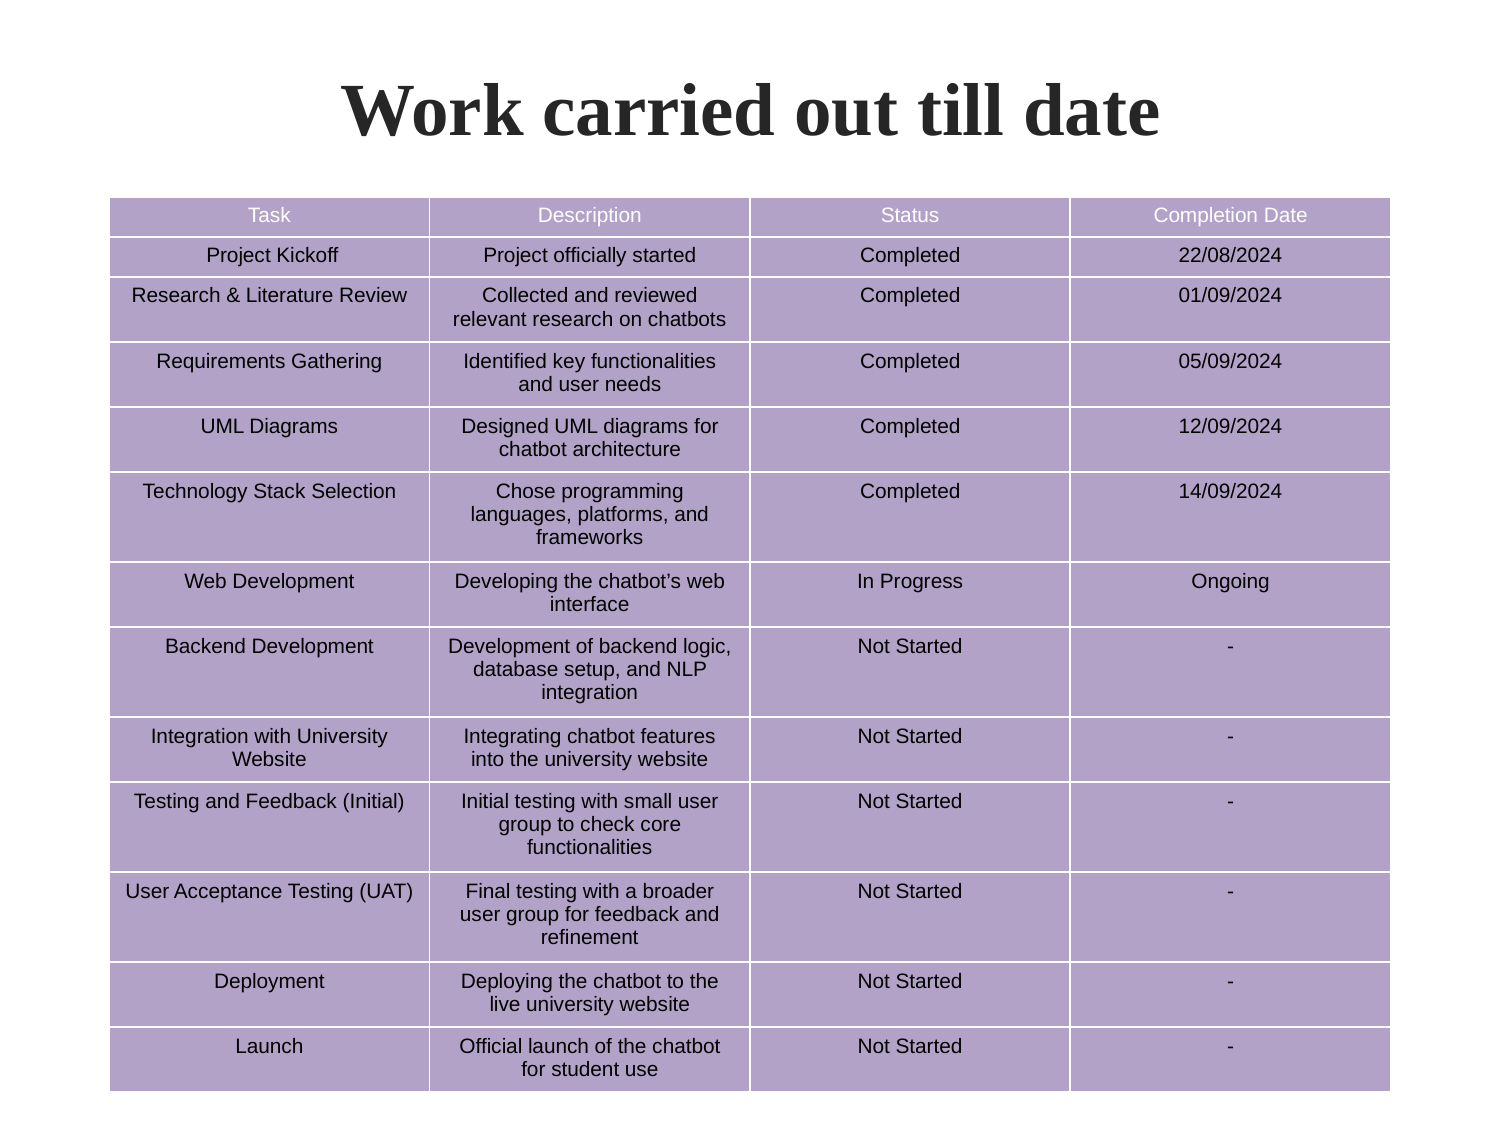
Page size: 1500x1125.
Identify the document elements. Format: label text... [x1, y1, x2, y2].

table_cell Designed UML diagrams for chatbot architecture [430, 408, 749, 471]
table_cell Not Started [751, 1028, 1069, 1091]
table_cell Completed [751, 278, 1069, 341]
table_cell Research & Literature Review [110, 278, 429, 341]
table_cell Not Started [751, 783, 1069, 871]
title Work carried out till date [222, 57, 1278, 196]
table_cell 01/09/2024 [1071, 278, 1390, 341]
table_cell Launch [110, 1028, 429, 1091]
table_cell Development of backend logic, database setup, and NLP integration [430, 628, 749, 716]
table_cell - [1071, 873, 1390, 961]
table_header Task [110, 198, 429, 236]
table_cell 14/09/2024 [1071, 473, 1390, 561]
table_cell Project Kickoff [110, 238, 429, 276]
table_cell Not Started [751, 873, 1069, 961]
table_cell User Acceptance Testing (UAT) [110, 873, 429, 961]
table_cell Backend Development [110, 628, 429, 716]
table_cell Completed [751, 408, 1069, 471]
table_cell Initial testing with small user group to check core functionalities [430, 783, 749, 871]
table_cell - [1071, 963, 1390, 1026]
table_cell Not Started [751, 718, 1069, 781]
table_cell Collected and reviewed relevant research on chatbots [430, 278, 749, 341]
table_cell Web Development [110, 563, 429, 626]
table_cell 05/09/2024 [1071, 343, 1390, 406]
table_cell Completed [751, 343, 1069, 406]
table_cell UML Diagrams [110, 408, 429, 471]
table_cell - [1071, 718, 1390, 781]
table_cell Integrating chatbot features into the university website [430, 718, 749, 781]
table_cell Completed [751, 238, 1069, 276]
table_header Status [751, 198, 1069, 236]
table_header Description [430, 198, 749, 236]
table_cell Deploying the chatbot to the live university website [430, 963, 749, 1026]
table_cell Official launch of the chatbot for student use [430, 1028, 749, 1091]
table_cell Not Started [751, 628, 1069, 716]
table_header Completion Date [1071, 198, 1390, 236]
table_cell Identified key functionalities and user needs [430, 343, 749, 406]
table_cell Final testing with a broader user group for feedback and refinement [430, 873, 749, 961]
table_cell Testing and Feedback (Initial) [110, 783, 429, 871]
table_cell Project officially started [430, 238, 749, 276]
table_cell Technology Stack Selection [110, 473, 429, 561]
table_cell Not Started [751, 963, 1069, 1026]
table_cell Ongoing [1071, 563, 1390, 626]
table_cell - [1071, 783, 1390, 871]
table_cell Chose programming languages, platforms, and frameworks [430, 473, 749, 561]
table_cell Integration with University Website [110, 718, 429, 781]
table_cell 22/08/2024 [1071, 238, 1390, 276]
table_cell Deployment [110, 963, 429, 1026]
table_cell Requirements Gathering [110, 343, 429, 406]
table_cell - [1071, 628, 1390, 716]
table_cell - [1071, 1028, 1390, 1091]
table_cell Developing the chatbot’s web interface [430, 563, 749, 626]
table_cell Completed [751, 473, 1069, 561]
table_cell 12/09/2024 [1071, 408, 1390, 471]
table_cell In Progress [751, 563, 1069, 626]
